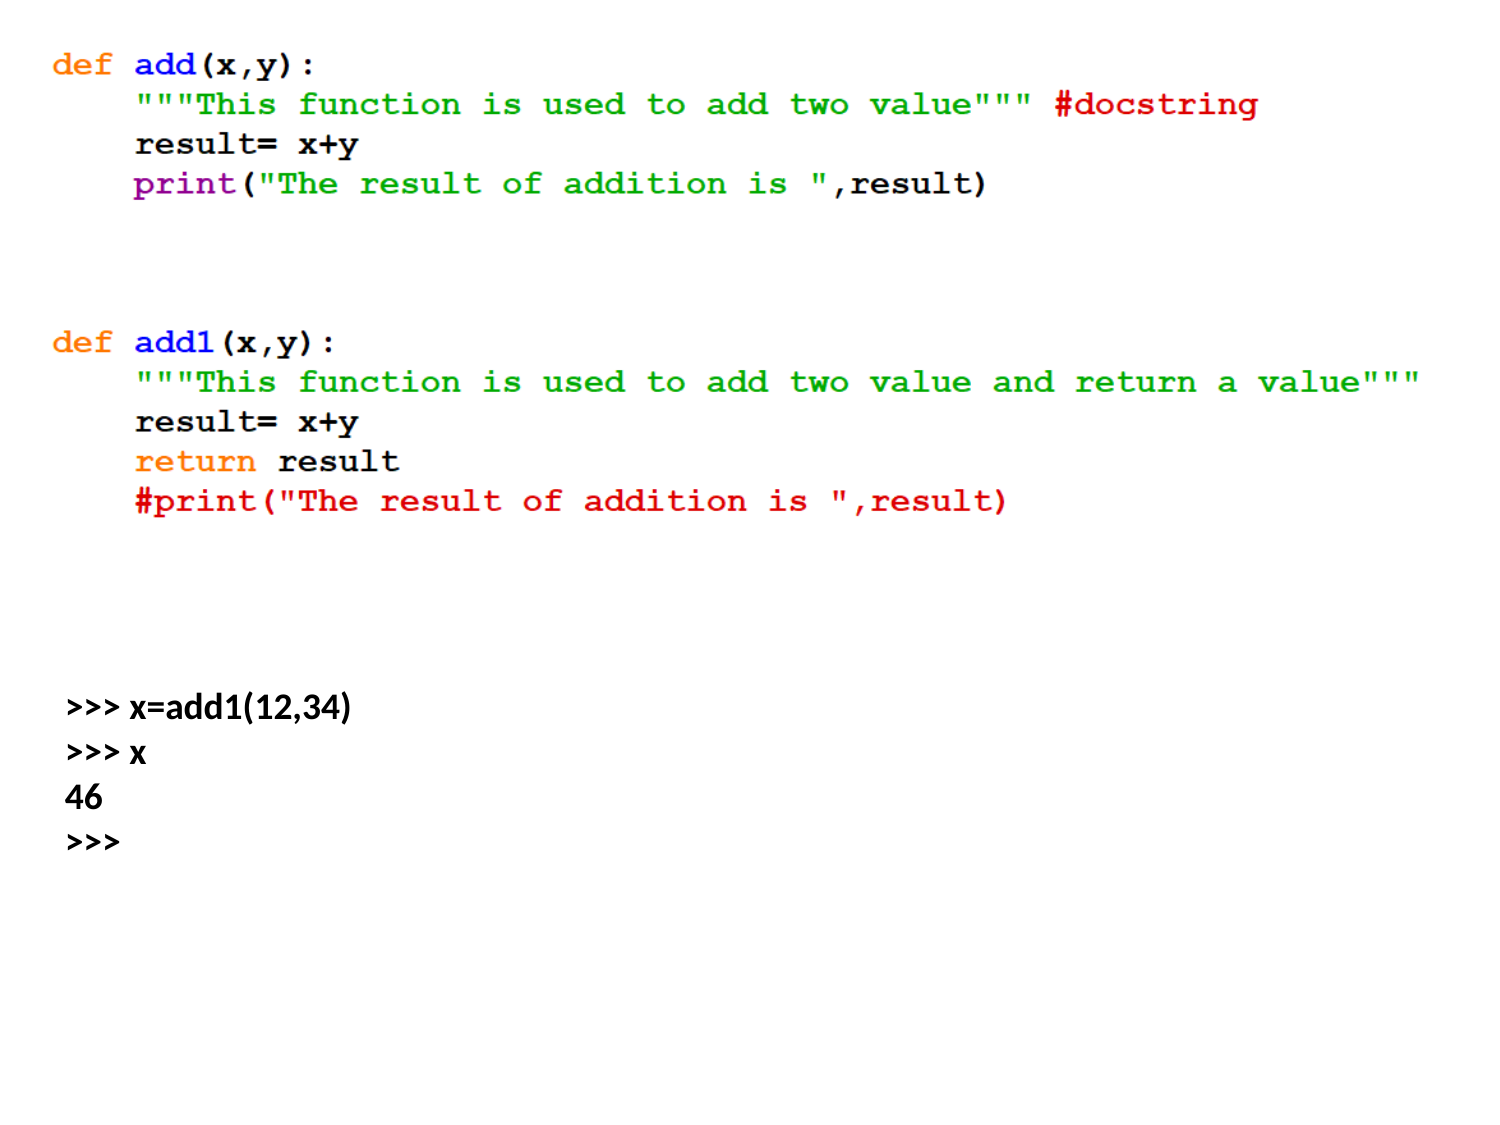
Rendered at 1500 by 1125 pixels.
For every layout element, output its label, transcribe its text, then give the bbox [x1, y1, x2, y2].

picture [49, 49, 1451, 521]
text_box >>> x=add1(12,34) >>> x 46 >>> [49, 674, 800, 870]
